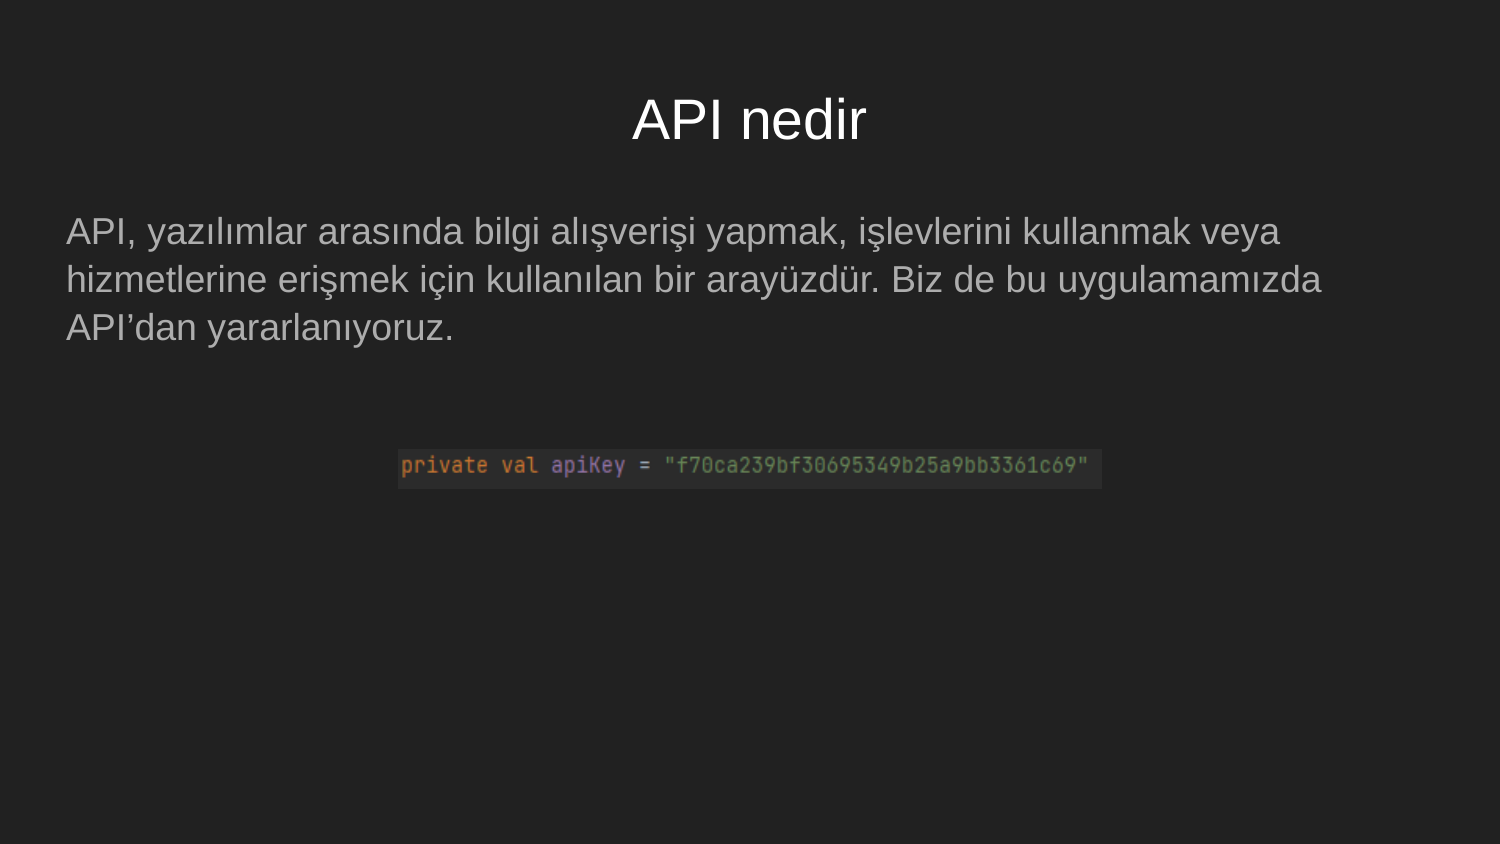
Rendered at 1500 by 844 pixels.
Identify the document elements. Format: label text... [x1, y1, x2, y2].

picture [398, 449, 1102, 490]
title API nedir [51, 72, 1449, 167]
list API, yazılımlar arasında bilgi alışverişi yapmak, işlevlerini kullanmak veya hizmetlerine erişmek için kullanılan bir arayüzdür. Biz de bu uygulamamızda API’dan yararlanıyoruz. [51, 189, 1449, 750]
